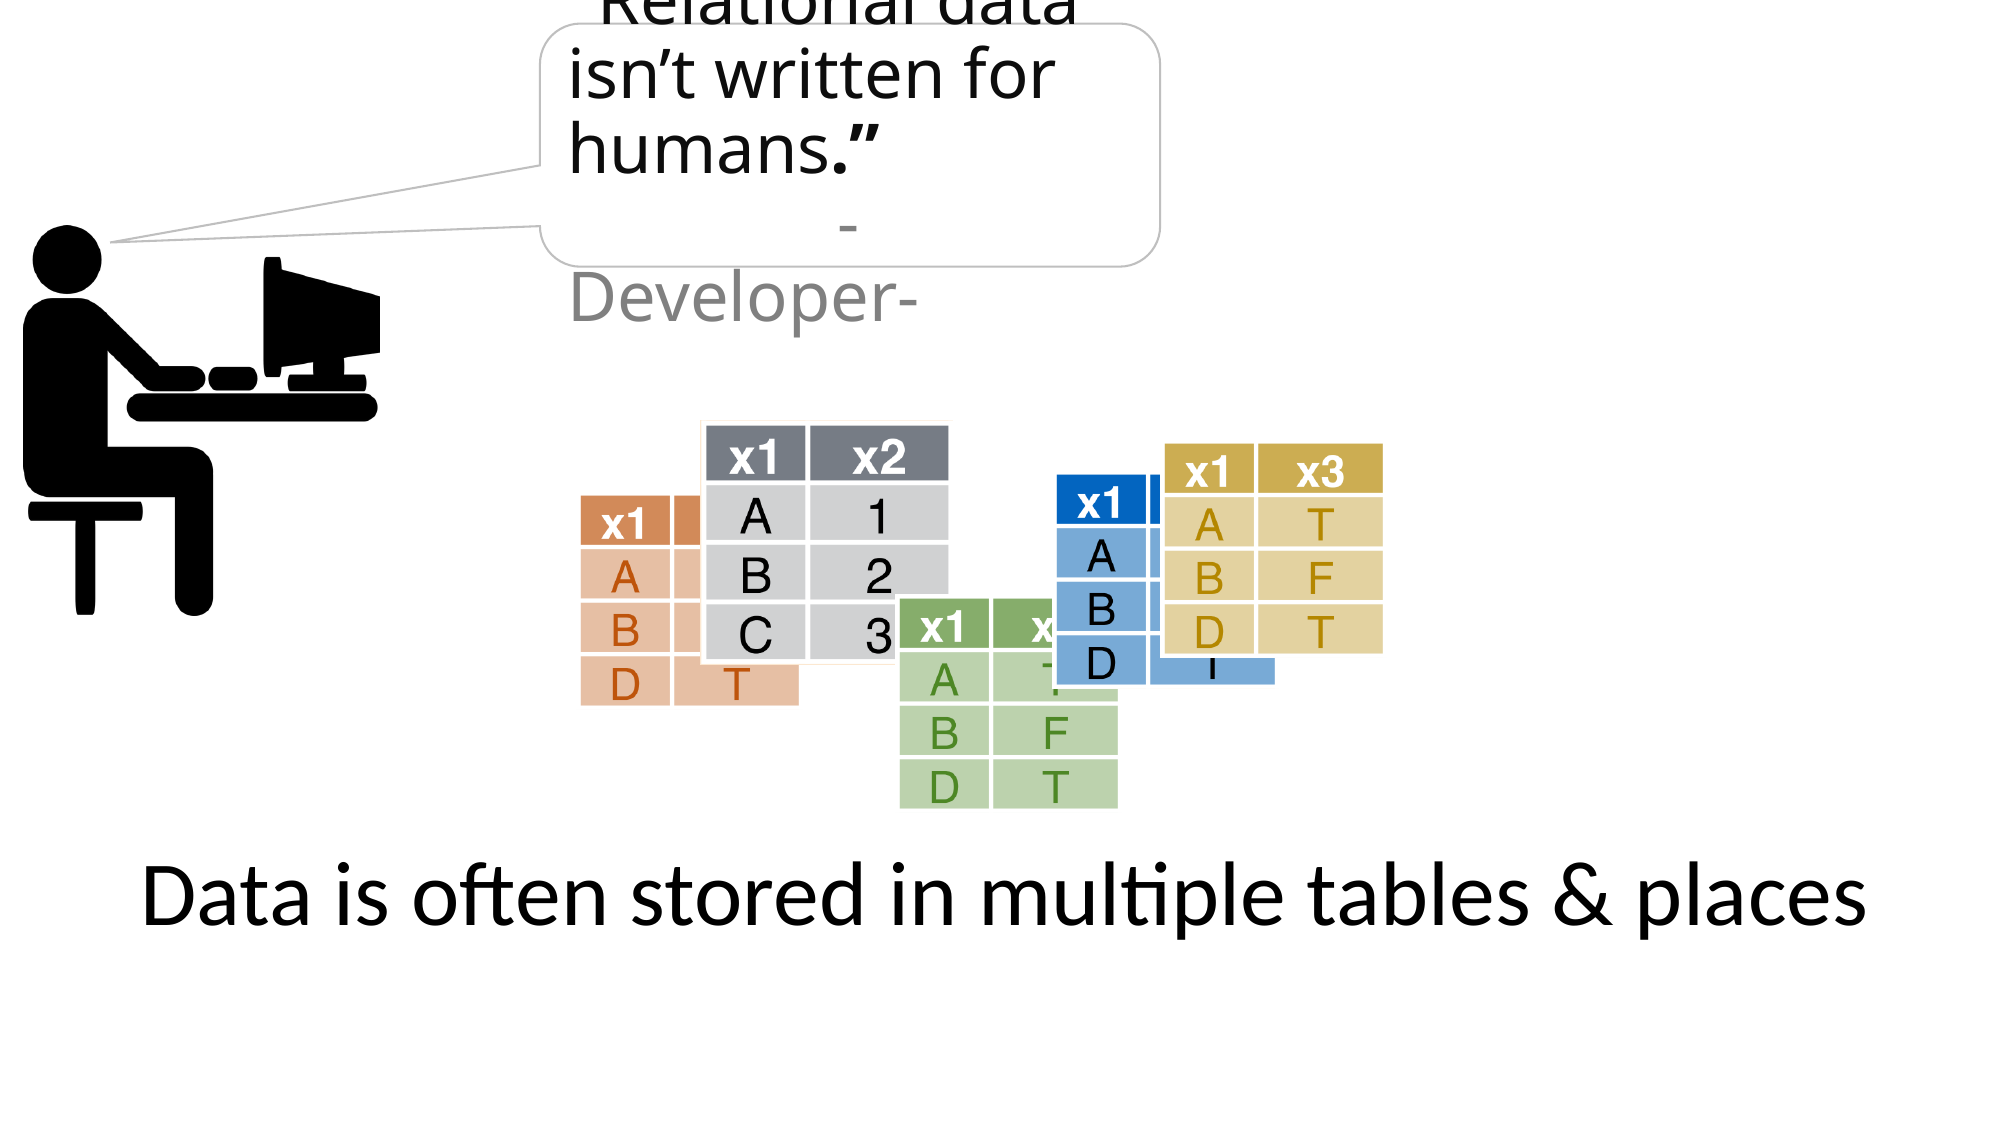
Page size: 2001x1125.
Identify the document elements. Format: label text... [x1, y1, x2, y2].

picture [23, 225, 380, 616]
title “Relational data isn’t written for humans.” -Developer- [552, 37, 1203, 265]
text_box [201, 22, 1151, 257]
picture [576, 420, 1387, 813]
text_box Data is often stored in multiple tables & places [125, 826, 1980, 951]
